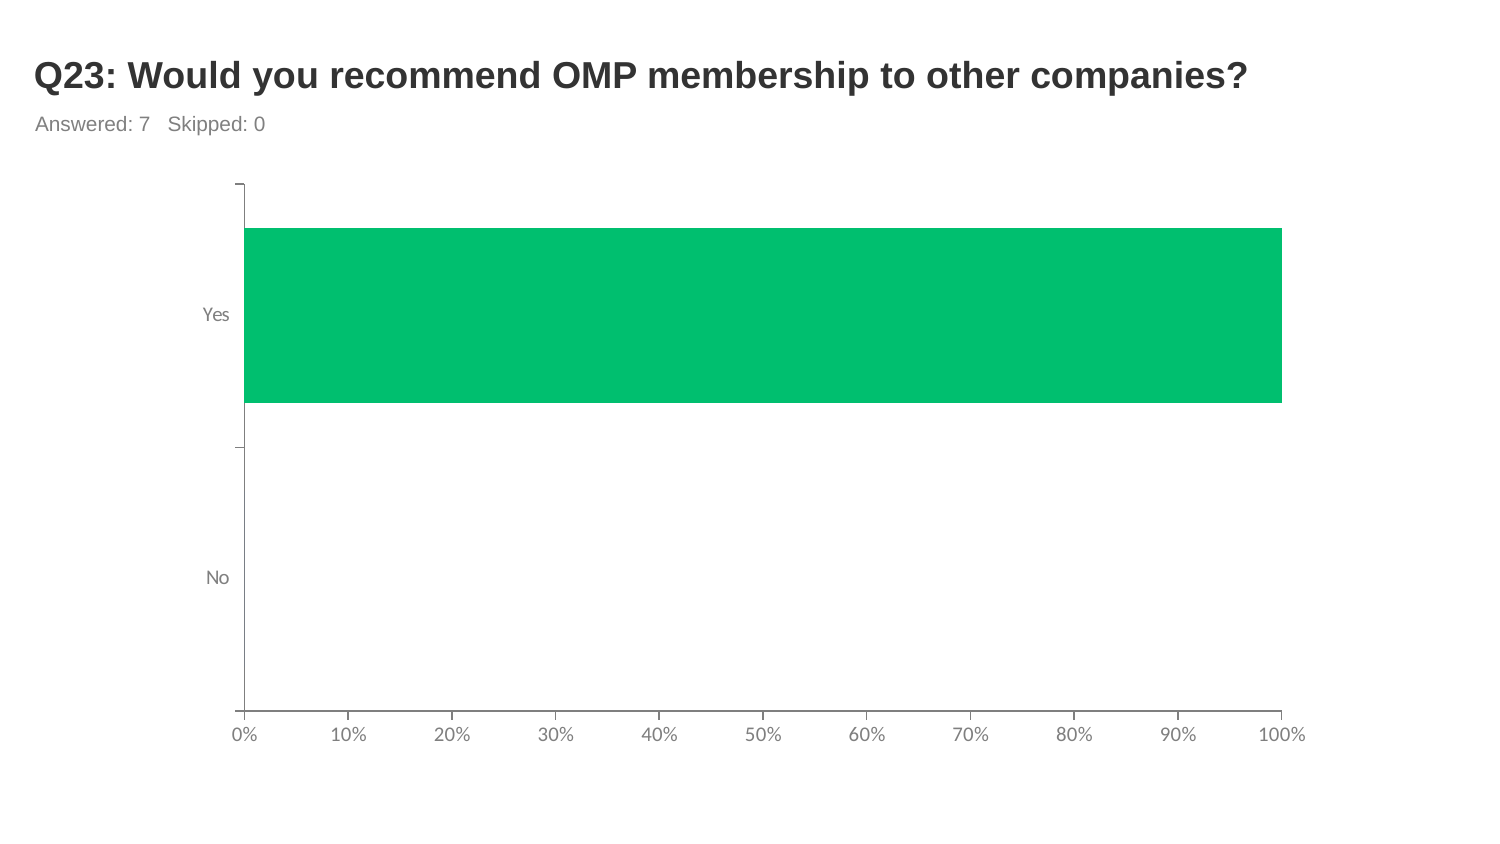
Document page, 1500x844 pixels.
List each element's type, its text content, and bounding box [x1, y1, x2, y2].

chart [179, 171, 1329, 758]
list Answered: 7 Skipped: 0 [20, 102, 1371, 143]
title Q23: Would you recommend OMP membership to other companies? [18, 13, 1369, 104]
